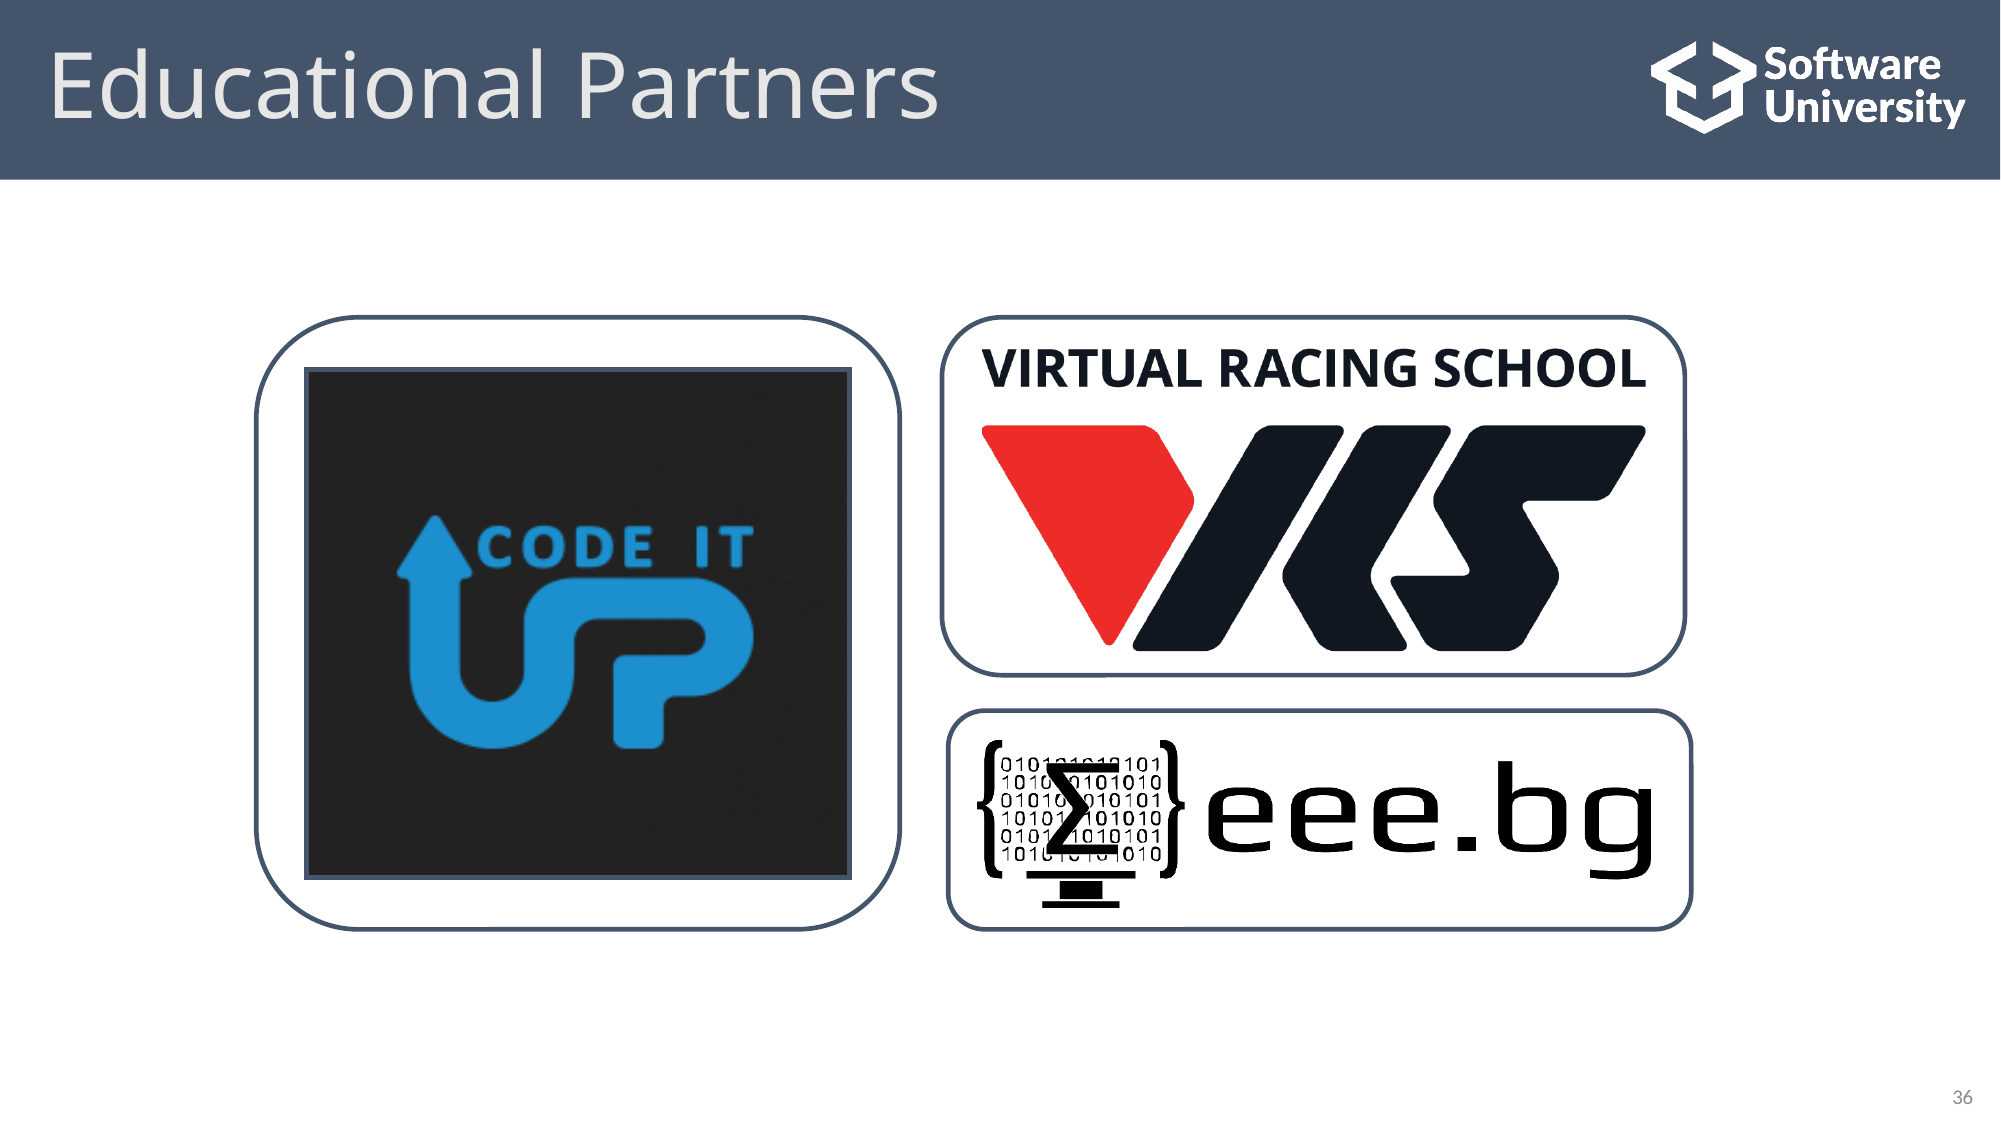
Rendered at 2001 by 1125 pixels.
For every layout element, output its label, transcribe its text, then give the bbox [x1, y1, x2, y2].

title Educational Partners [31, 16, 1625, 162]
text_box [948, 710, 1692, 930]
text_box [941, 172, 1685, 827]
slide_number 36 [1927, 1067, 1989, 1117]
picture [1651, 41, 1966, 134]
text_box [256, 317, 900, 930]
